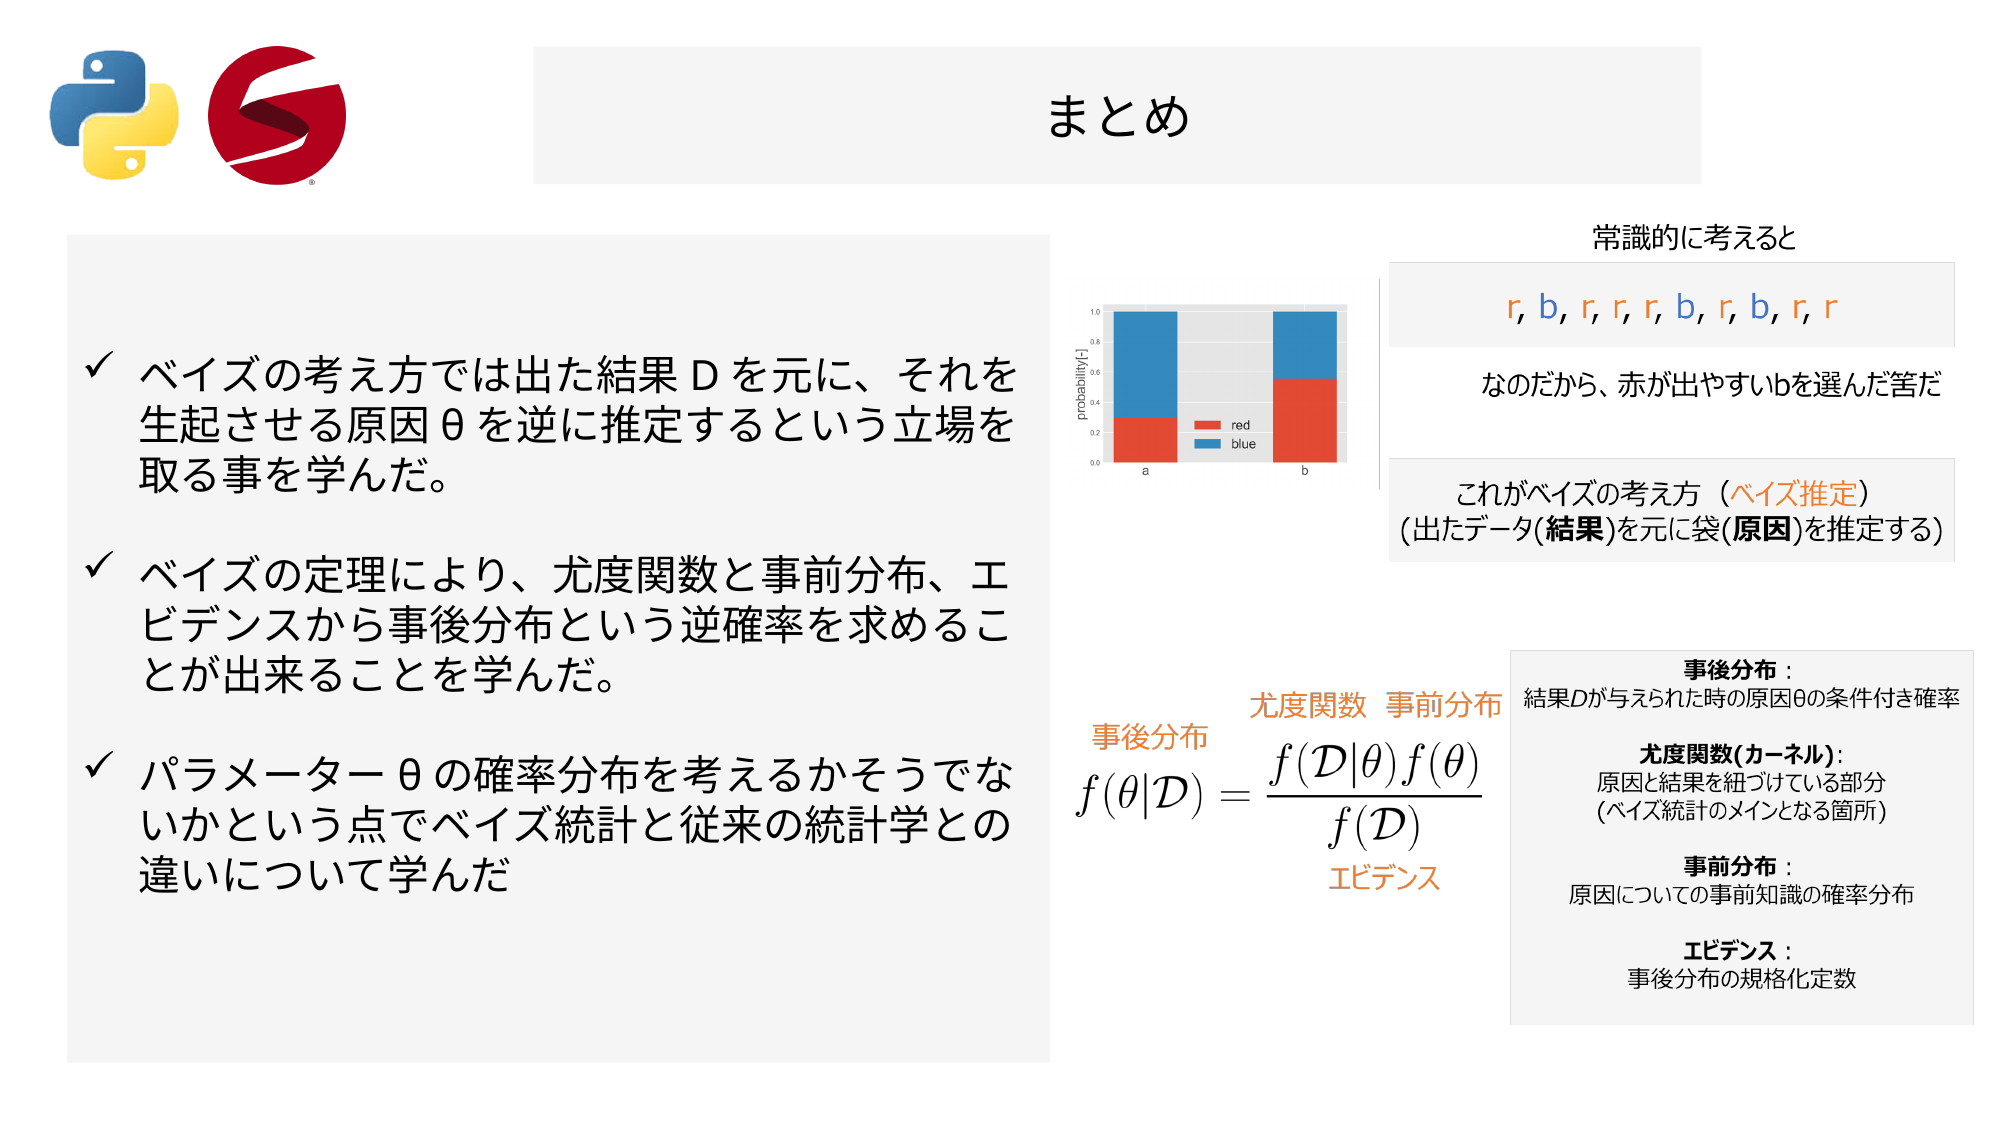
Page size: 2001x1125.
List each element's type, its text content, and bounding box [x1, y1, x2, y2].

text_box まとめ [533, 46, 1702, 185]
picture [1063, 209, 1962, 564]
text_box ベイズの考え方では出た結果Dを元に、それを生起させる原因θを逆に推定するという立場を取る事を学んだ。 ベイズの定理により、尤度関数と事前分布、エビデンスから事後分布という逆確率を求めることが出来ることを学んだ。 パラメーターθの確率分布を考えるかそうでないかという点でベイズ統計と従来の統計学との違いについて学んだ [67, 234, 1050, 1063]
picture [20, 21, 346, 210]
picture [1073, 648, 1974, 1025]
